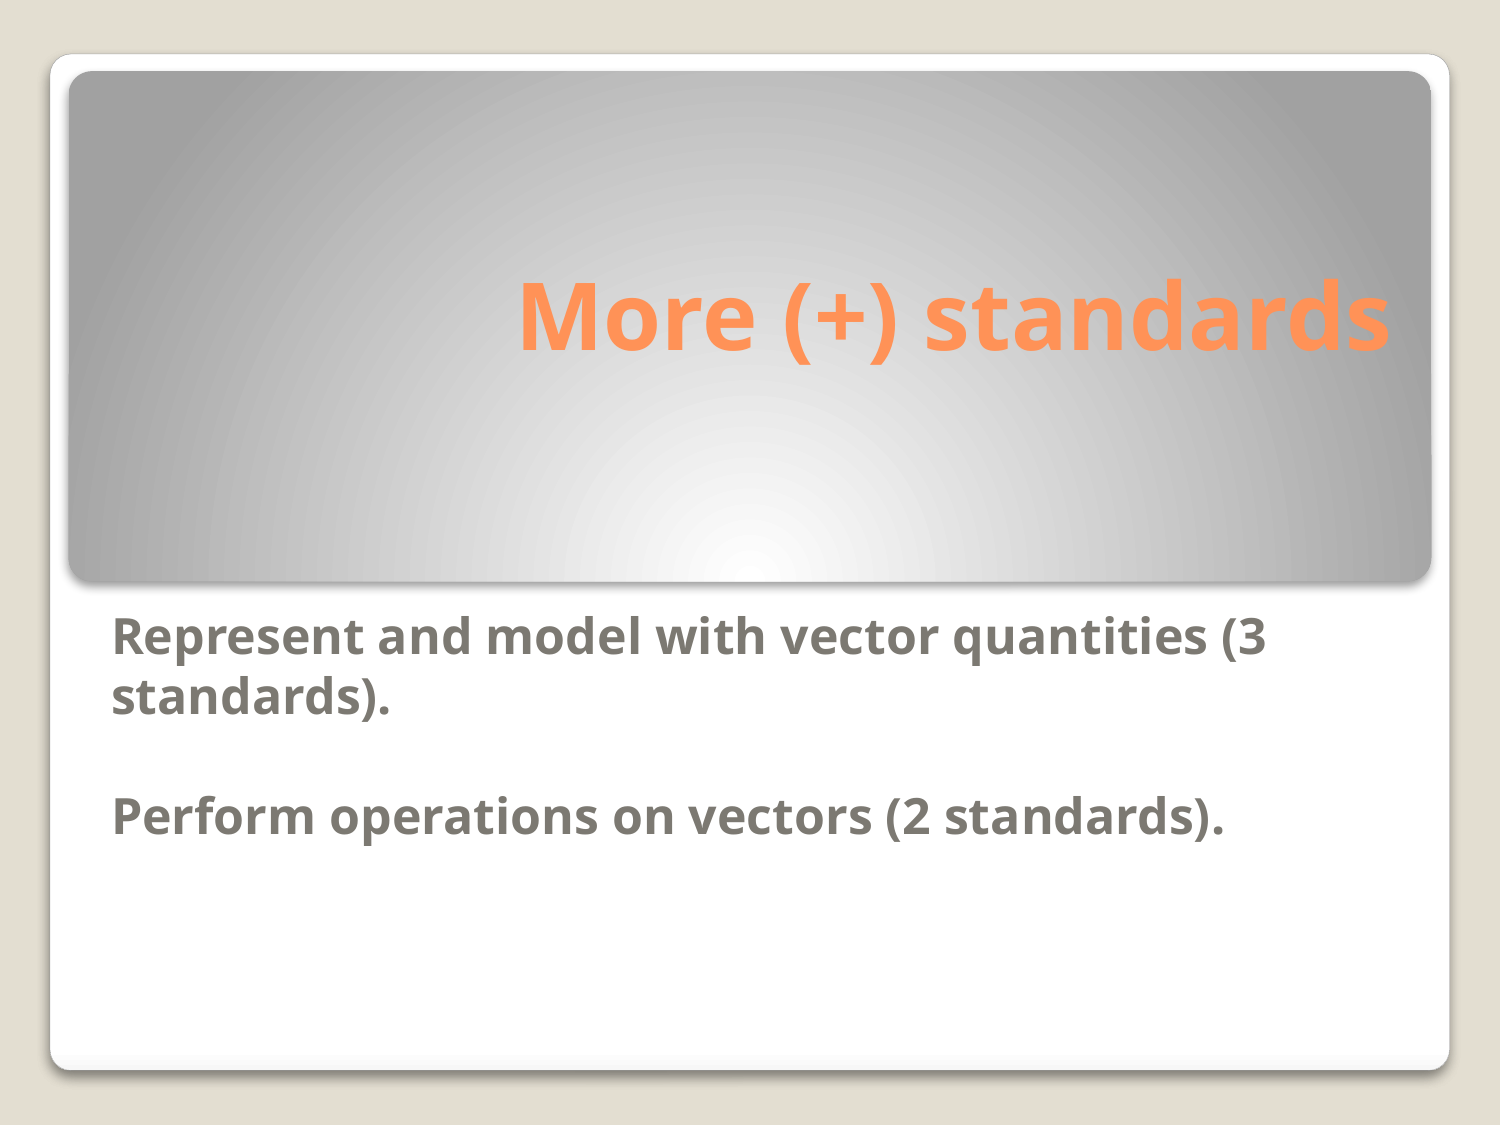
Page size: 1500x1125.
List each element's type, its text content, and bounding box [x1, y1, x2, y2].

title More (+) standards [125, 125, 1400, 500]
subtitle Represent and model with vector quantities (3 standards). Perform operations on vectors (2 standards). [75, 604, 1438, 1038]
